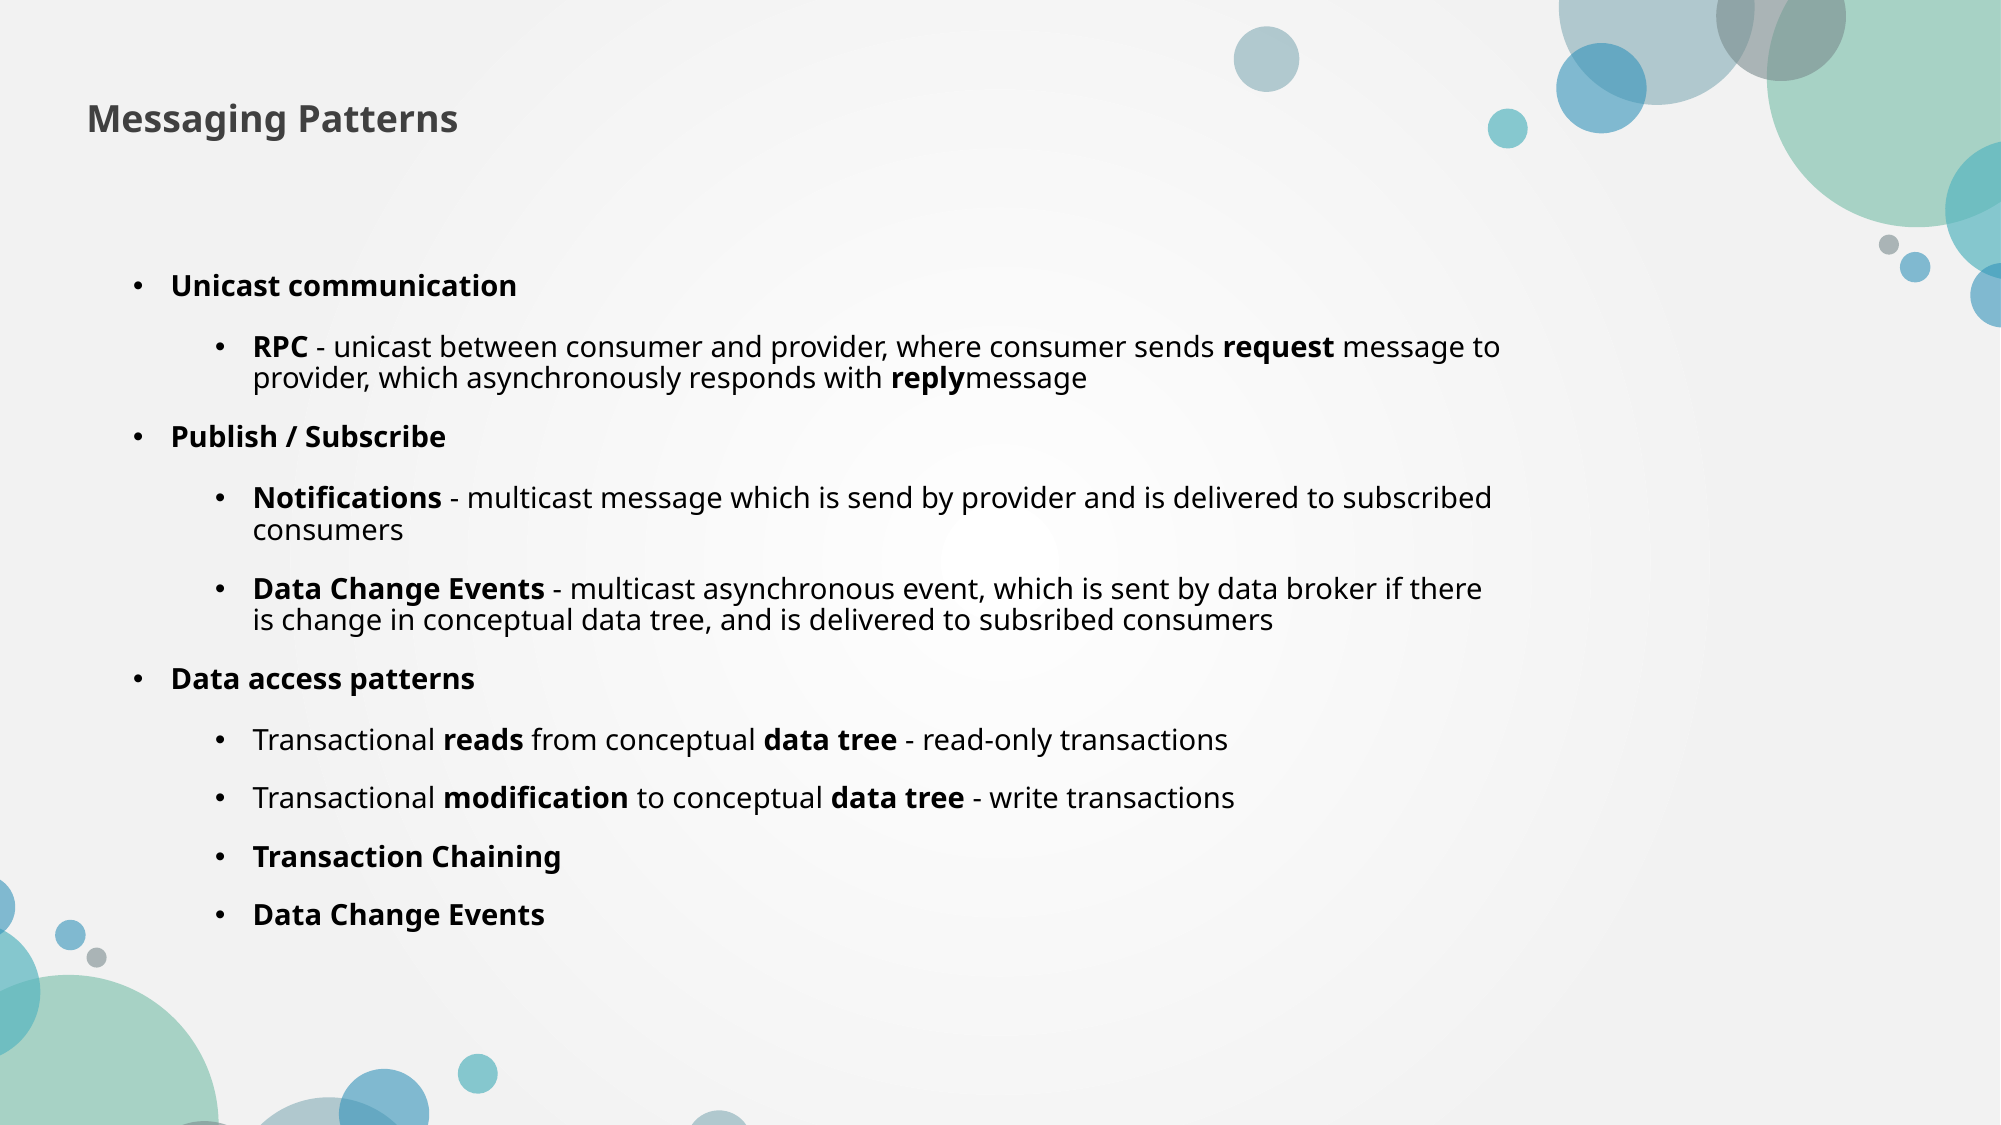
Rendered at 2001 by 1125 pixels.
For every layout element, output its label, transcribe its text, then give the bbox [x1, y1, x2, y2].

text_box Notifications - multicast message which is send by provider and is delivered to subscribed consumers [200, 476, 1525, 566]
text_box Data Change Events - multicast asynchronous event, which is sent by data broker if there is change in conceptual data tree, and is delivered to subsribed consumers [200, 566, 1525, 657]
text_box Data Change Events [200, 892, 1525, 952]
text_box Transactional reads from conceptual data tree - read-only transactions [200, 717, 1525, 776]
text_box Data access patterns [118, 656, 542, 718]
list Messaging Patterns [71, 74, 630, 141]
text_box Unicast communication [118, 263, 542, 325]
text_box RPC - unicast between consumer and provider, where consumer sends request message to provider, which asynchronously responds with replymessage [200, 324, 1525, 416]
text_box Transaction Chaining [200, 834, 1525, 892]
text_box Transactional modification to conceptual data tree - write transactions [200, 776, 1525, 834]
text_box Publish / Subscribe [118, 415, 542, 477]
